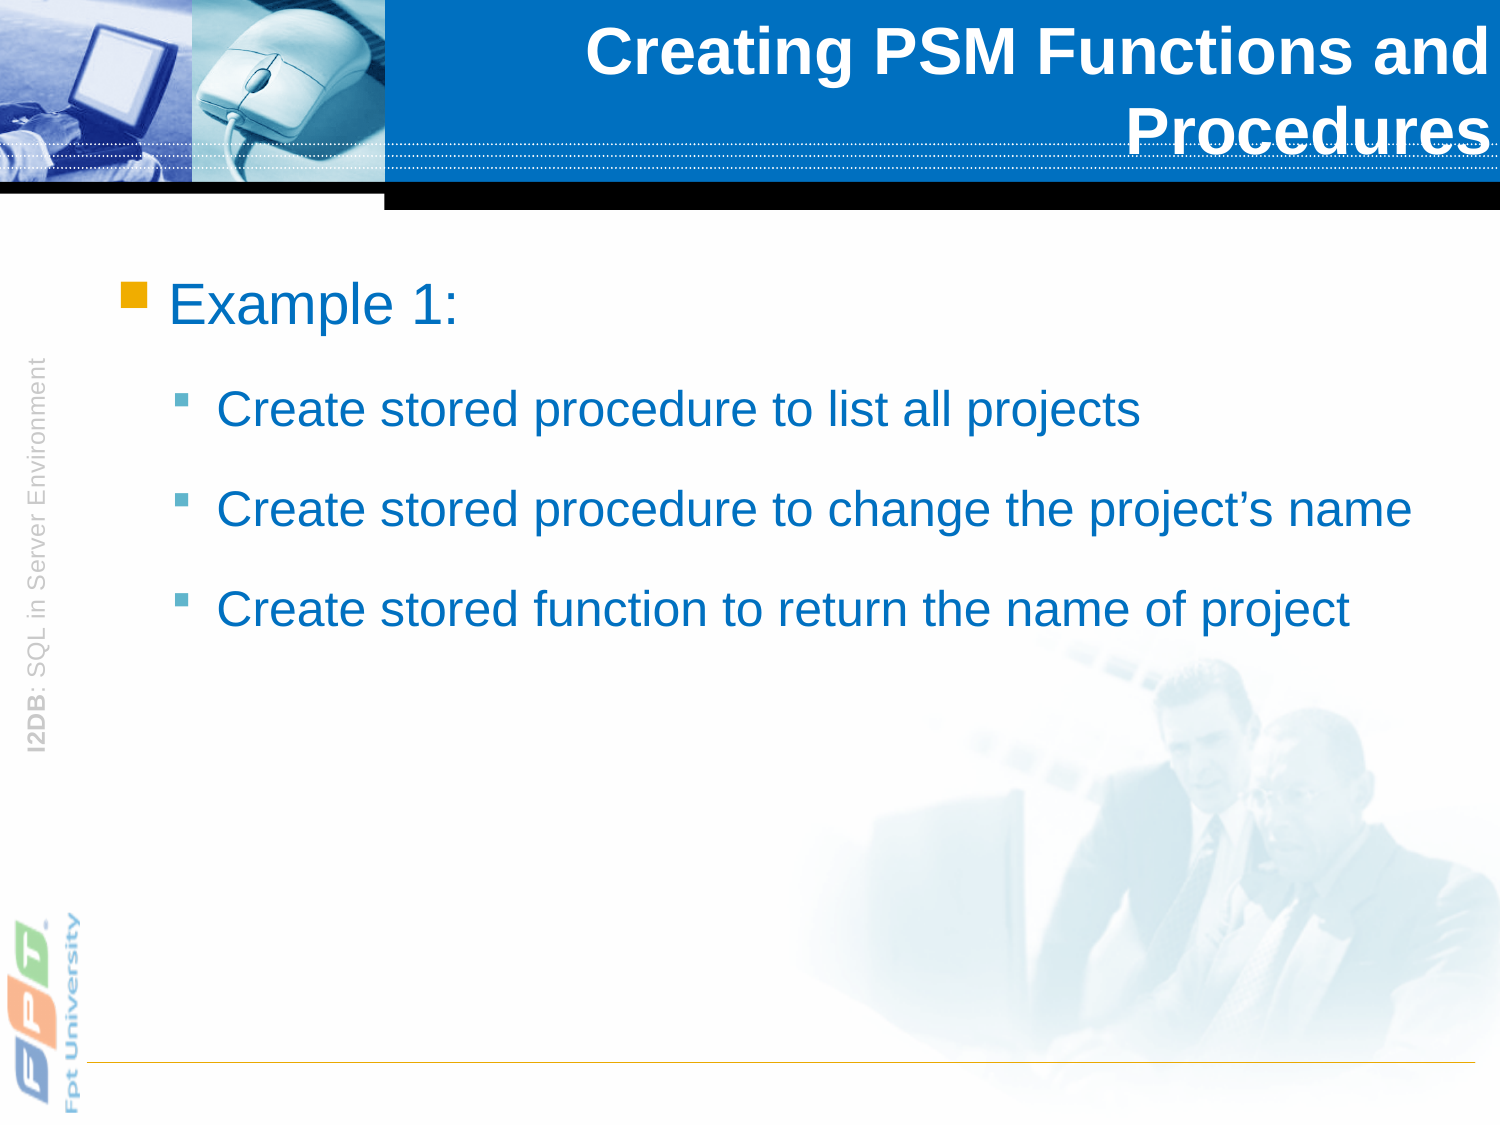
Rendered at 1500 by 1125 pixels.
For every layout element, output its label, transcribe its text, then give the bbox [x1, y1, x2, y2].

picture [0, 194, 1500, 1125]
picture [0, 0, 385, 181]
title Creating PSM Functions and Procedures [387, 0, 1500, 175]
list Example 1: Create stored procedure to list all projects Create stored procedure to change the project’s name Create stored function to return the name of project [87, 216, 1475, 1050]
